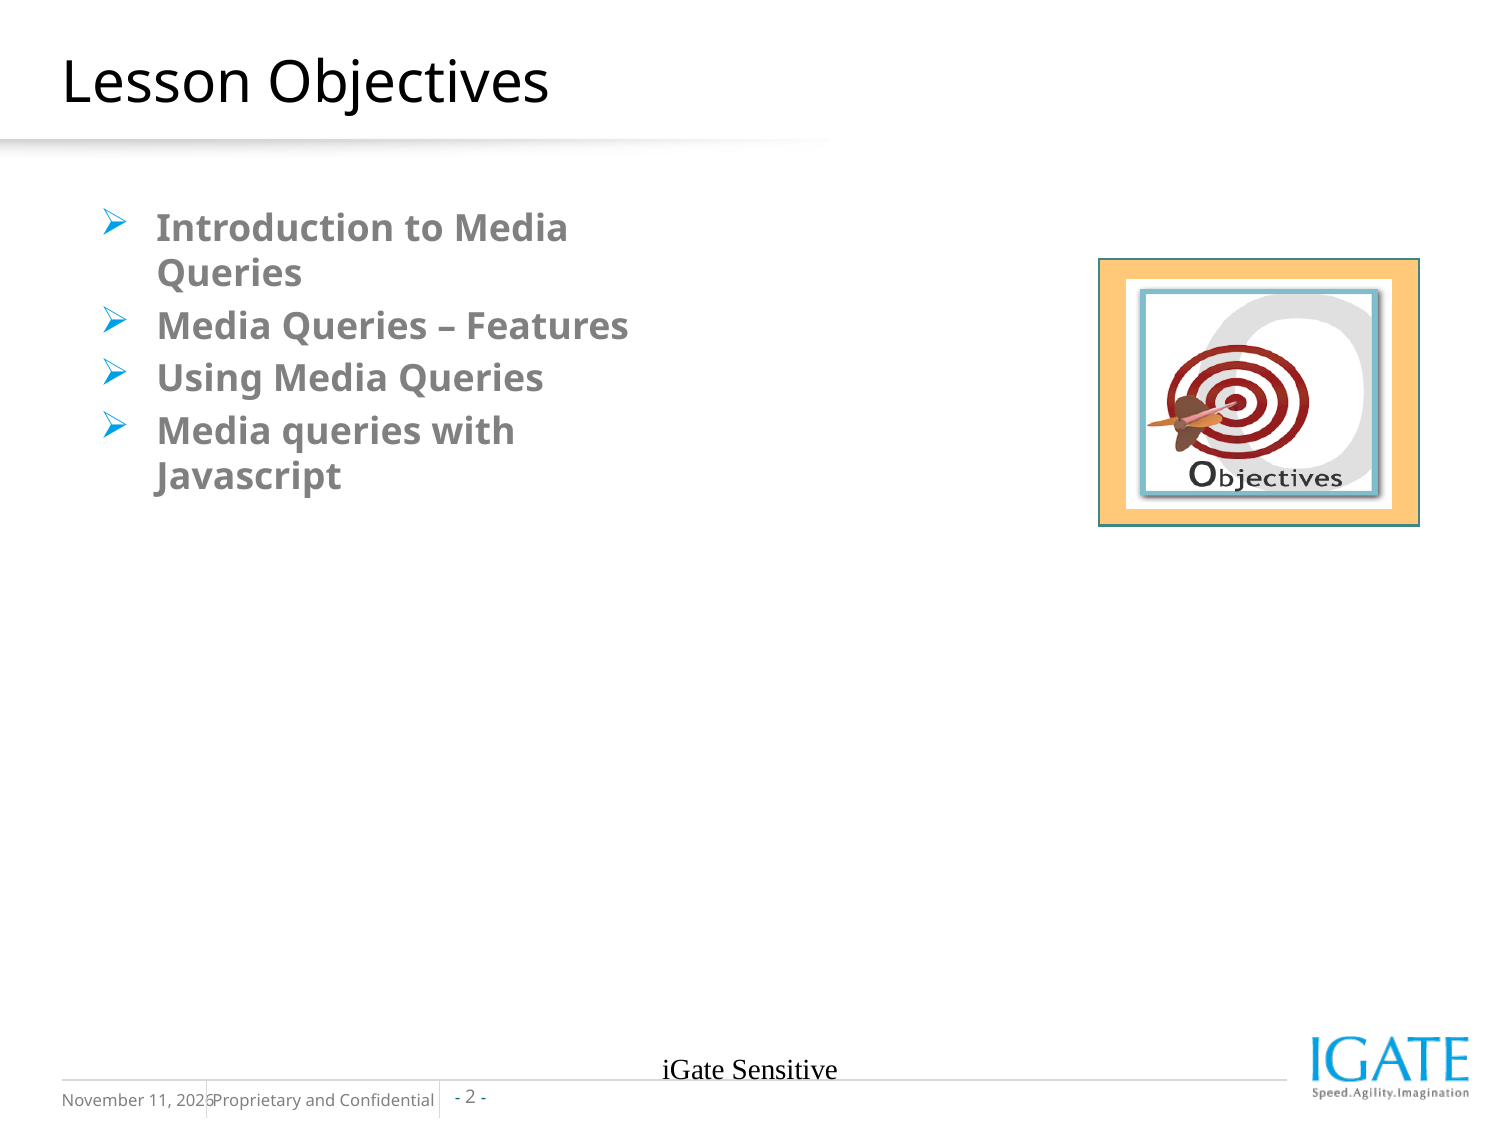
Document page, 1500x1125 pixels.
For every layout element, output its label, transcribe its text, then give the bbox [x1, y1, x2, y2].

picture [0, 112, 919, 174]
text_box Introduction to Media Queries Media Queries – Features Using Media Queries Media queries with Javascript [85, 197, 711, 595]
picture [1304, 1028, 1475, 1105]
text_box [49, 171, 1056, 285]
title Lesson Objectives [46, 10, 1149, 147]
footer iGate Sensitive [512, 1042, 988, 1103]
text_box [1099, 258, 1420, 526]
